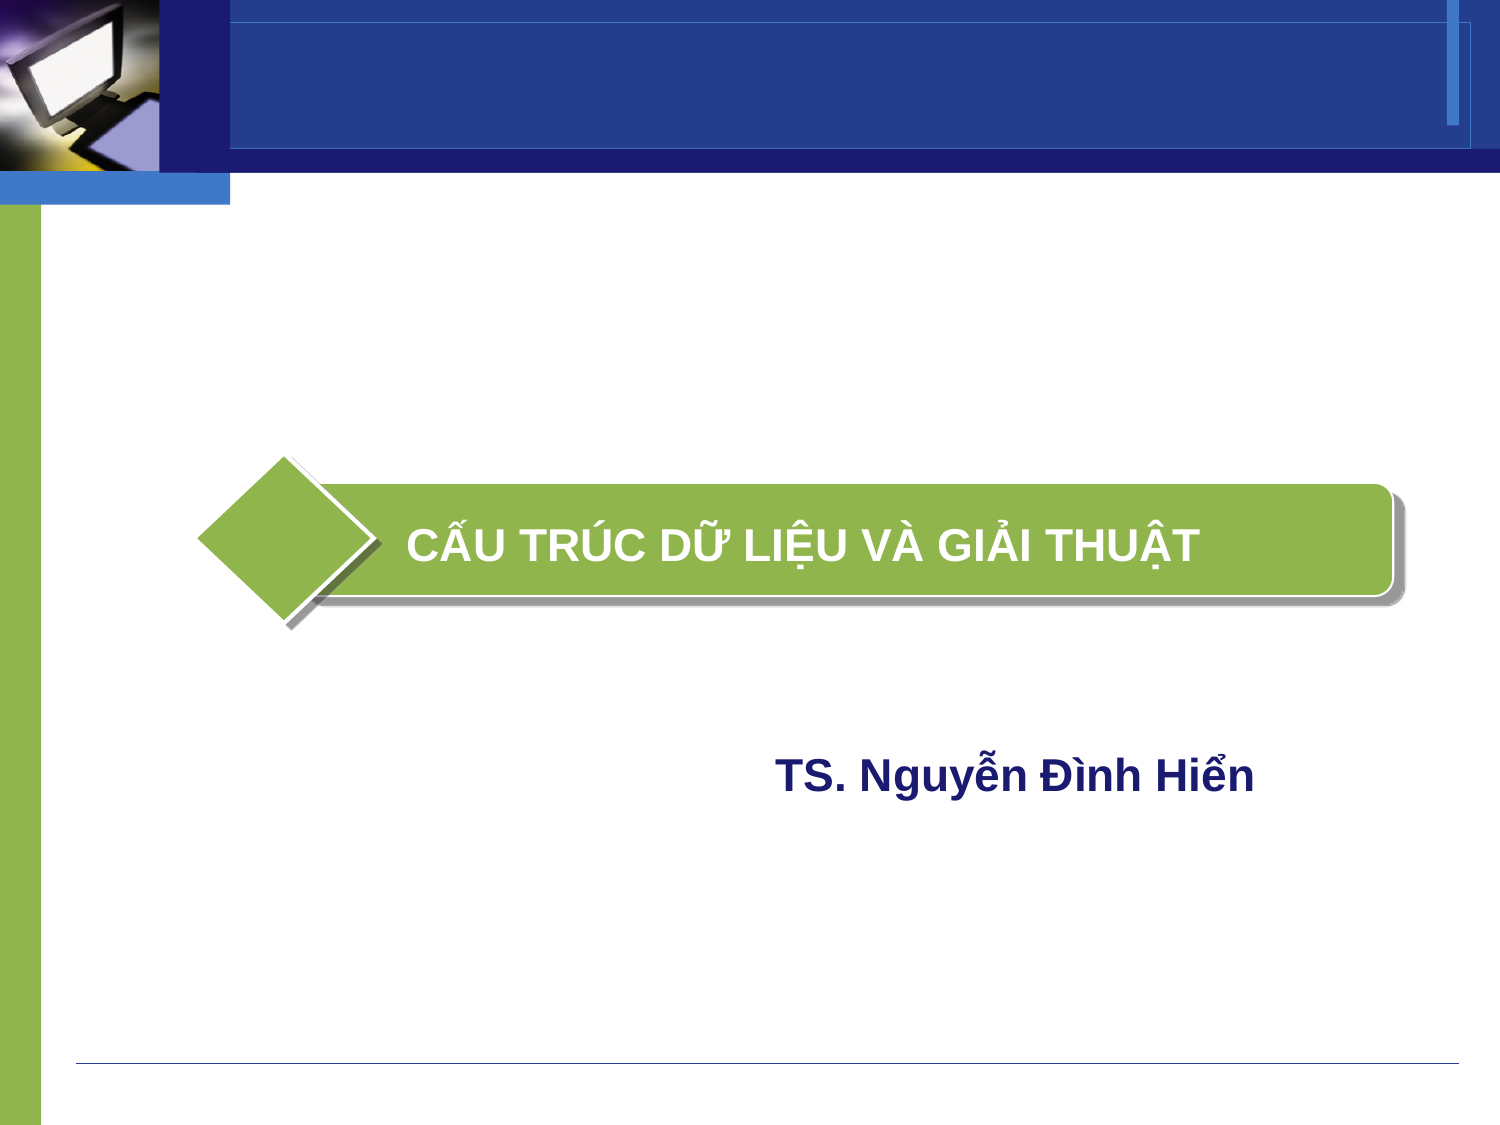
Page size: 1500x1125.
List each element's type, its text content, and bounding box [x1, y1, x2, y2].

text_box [193, 453, 1394, 624]
text_box TS. Nguyễn Đình Hiển [760, 737, 1383, 808]
picture [0, 0, 159, 171]
